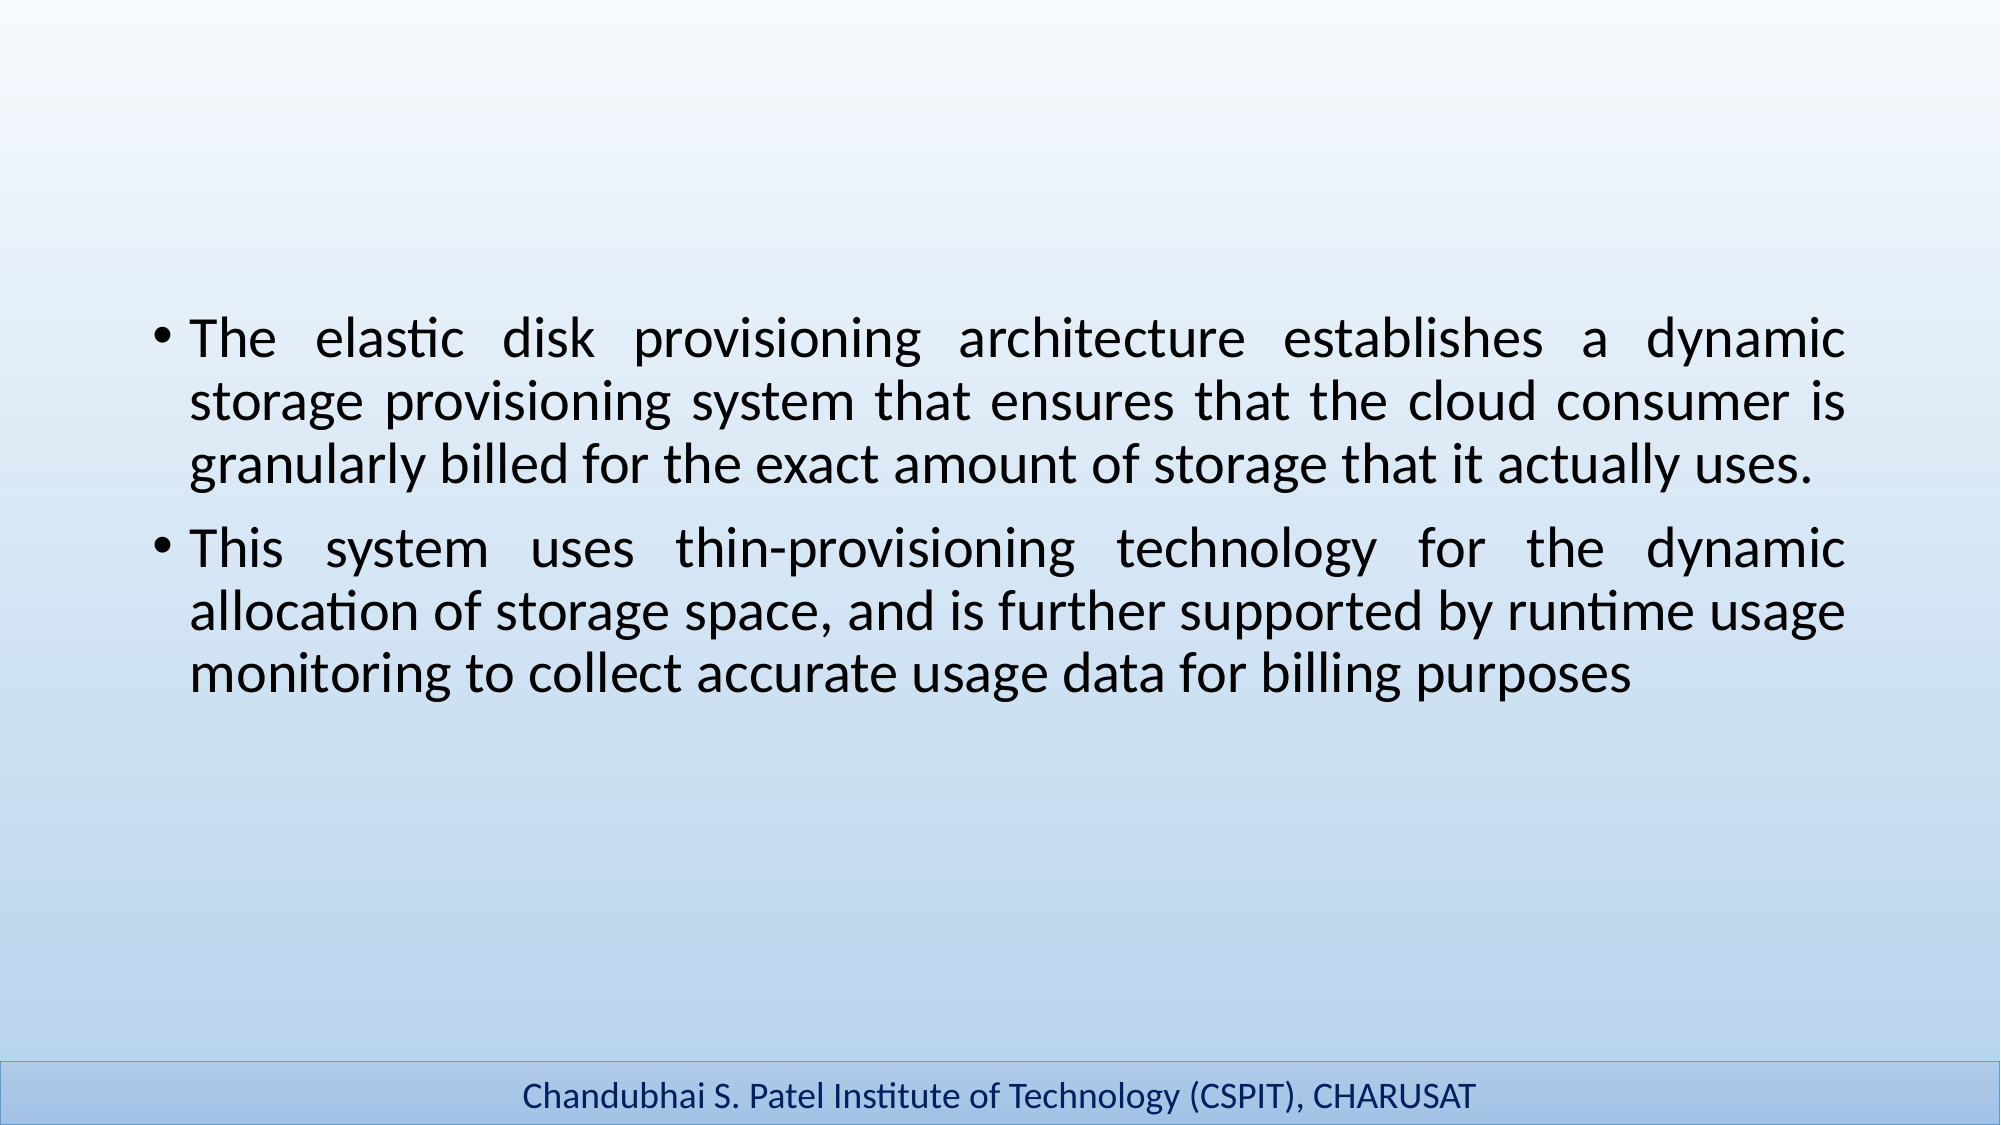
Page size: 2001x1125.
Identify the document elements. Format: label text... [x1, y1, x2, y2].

list The elastic disk provisioning architecture establishes a dynamic storage provisioning system that ensures that the cloud consumer is granularly billed for the exact amount of storage that it actually uses. This system uses thin-provisioning technology for the dynamic allocation of storage space, and is further supported by runtime usage monitoring to collect accurate usage data for billing purposes [137, 299, 1863, 1014]
